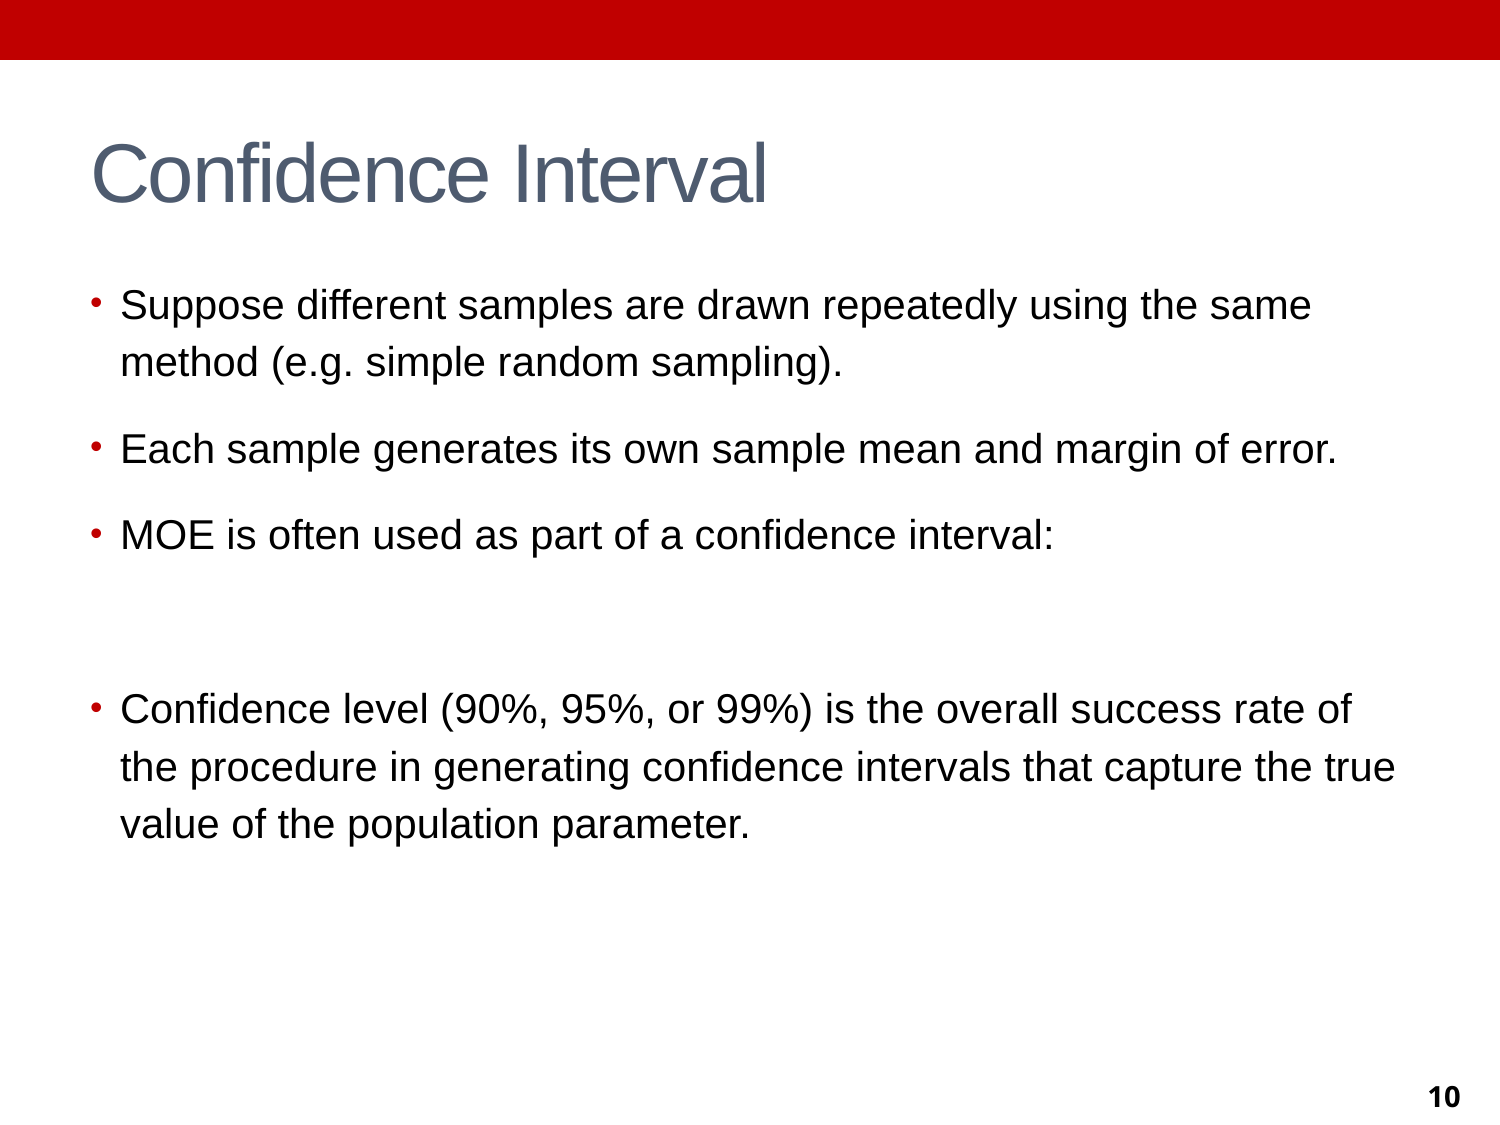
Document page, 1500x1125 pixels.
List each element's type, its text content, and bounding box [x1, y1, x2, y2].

title Confidence Interval [75, 87, 1425, 250]
slide_number 10 [1412, 1071, 1500, 1125]
